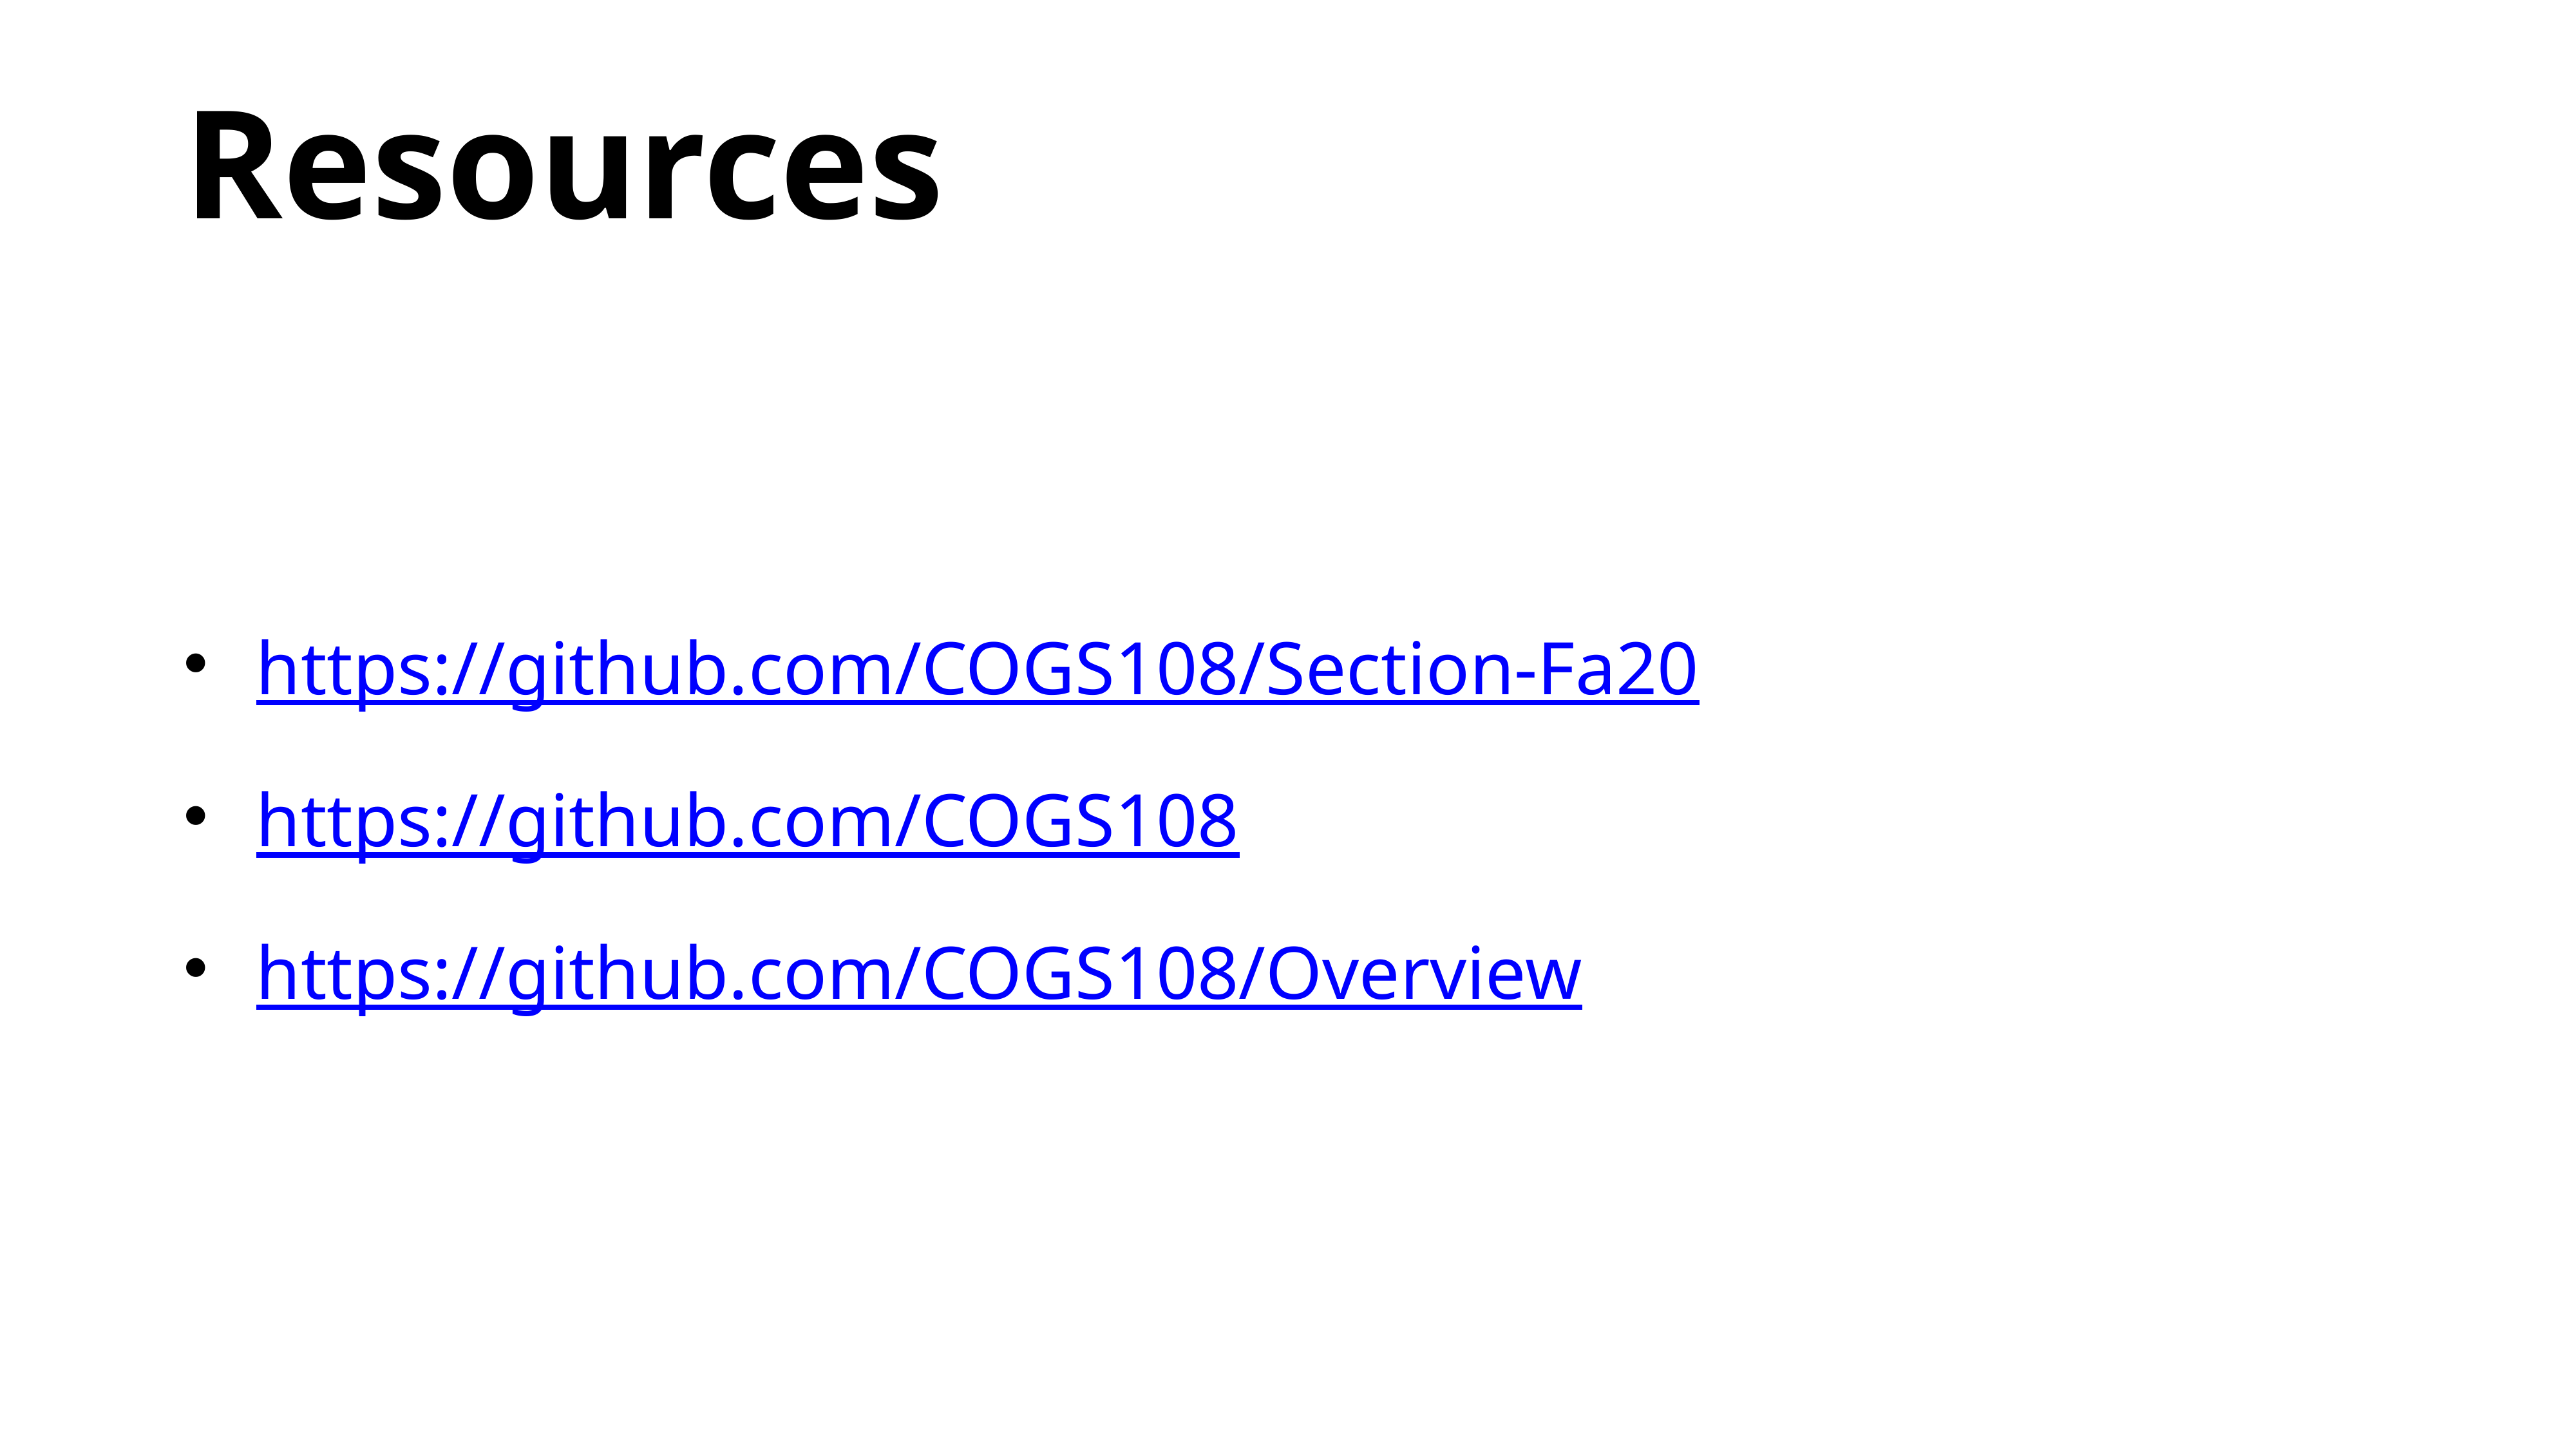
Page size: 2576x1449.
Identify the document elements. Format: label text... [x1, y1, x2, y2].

list https://github.com/COGS108/Section-Fa20 https://github.com/COGS108 https://github.com/COGS108/Overview [178, 332, 2398, 1316]
title Resources [178, 37, 2398, 279]
